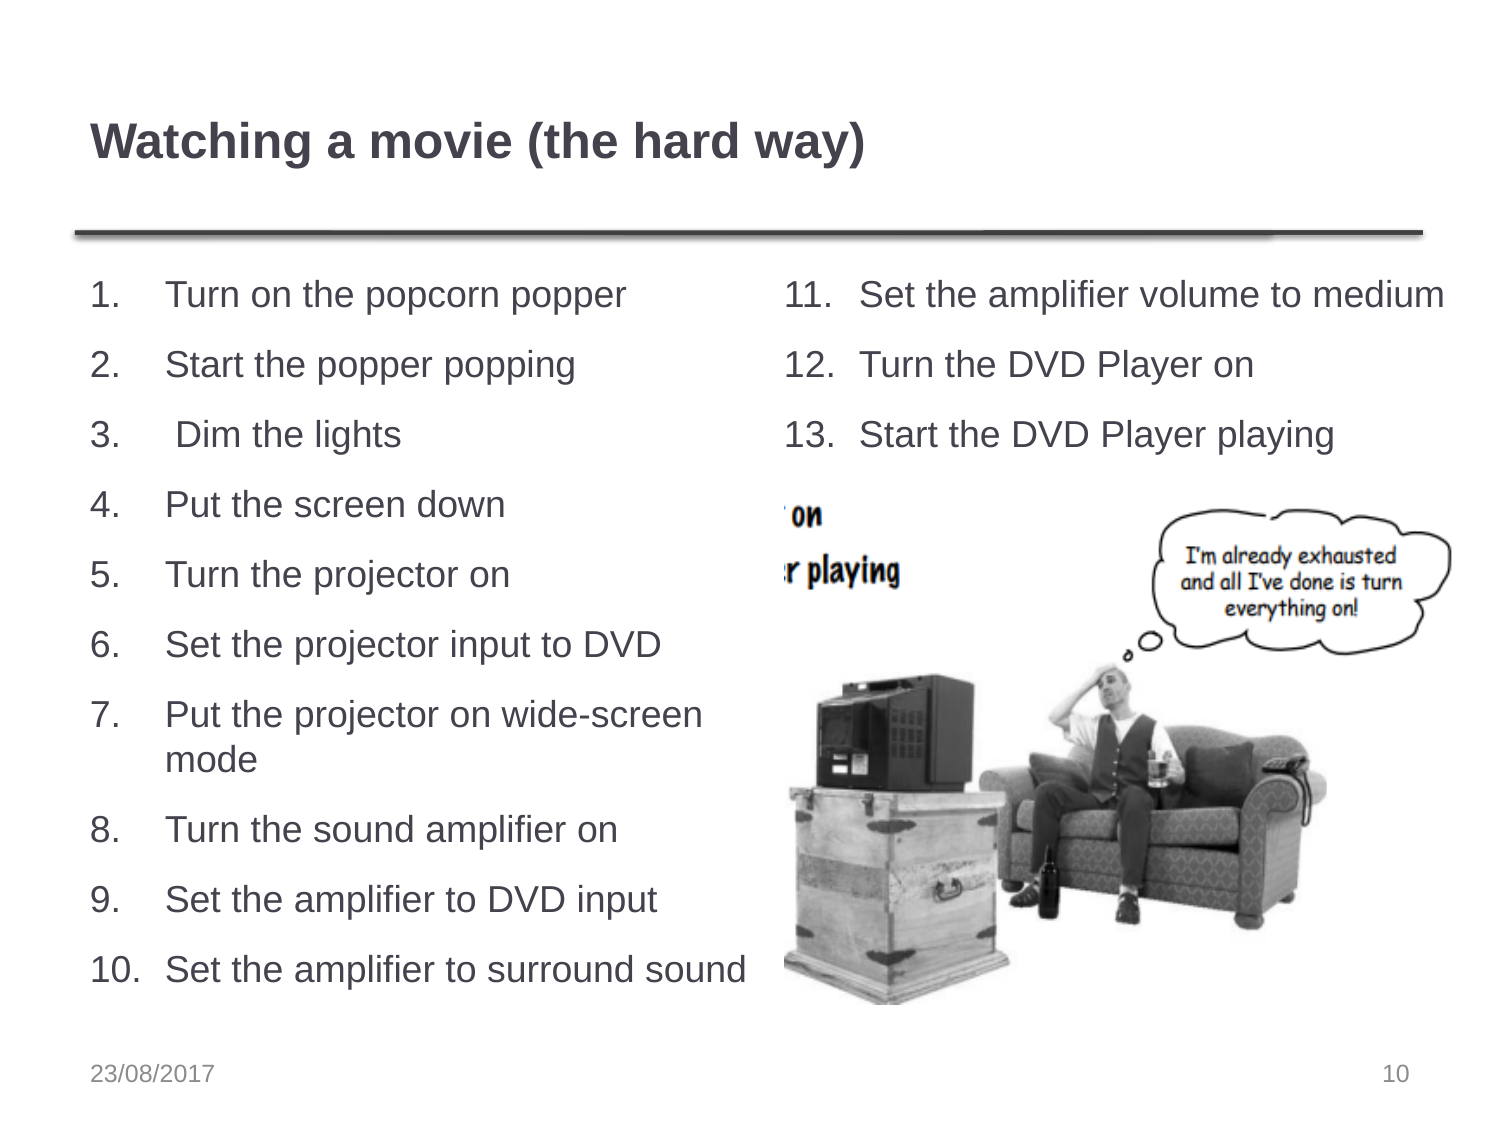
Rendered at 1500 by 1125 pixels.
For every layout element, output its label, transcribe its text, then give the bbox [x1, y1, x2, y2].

slide_number 10 [1074, 1042, 1425, 1103]
list Turn on the popcorn popper Start the popper popping Dim the lights Put the screen down Turn the projector on Set the projector input to DVD Put the projector on wide-screen mode Turn the sound amplifier on Set the amplifier to DVD input Set the amplifier to surround sound Set the amplifier volume to medium Turn the DVD Player on Start the DVD Player playing [75, 262, 1493, 1005]
title Watching a movie (the hard way) [74, 44, 1272, 233]
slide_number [75, 1042, 425, 1103]
picture [783, 501, 1500, 1006]
